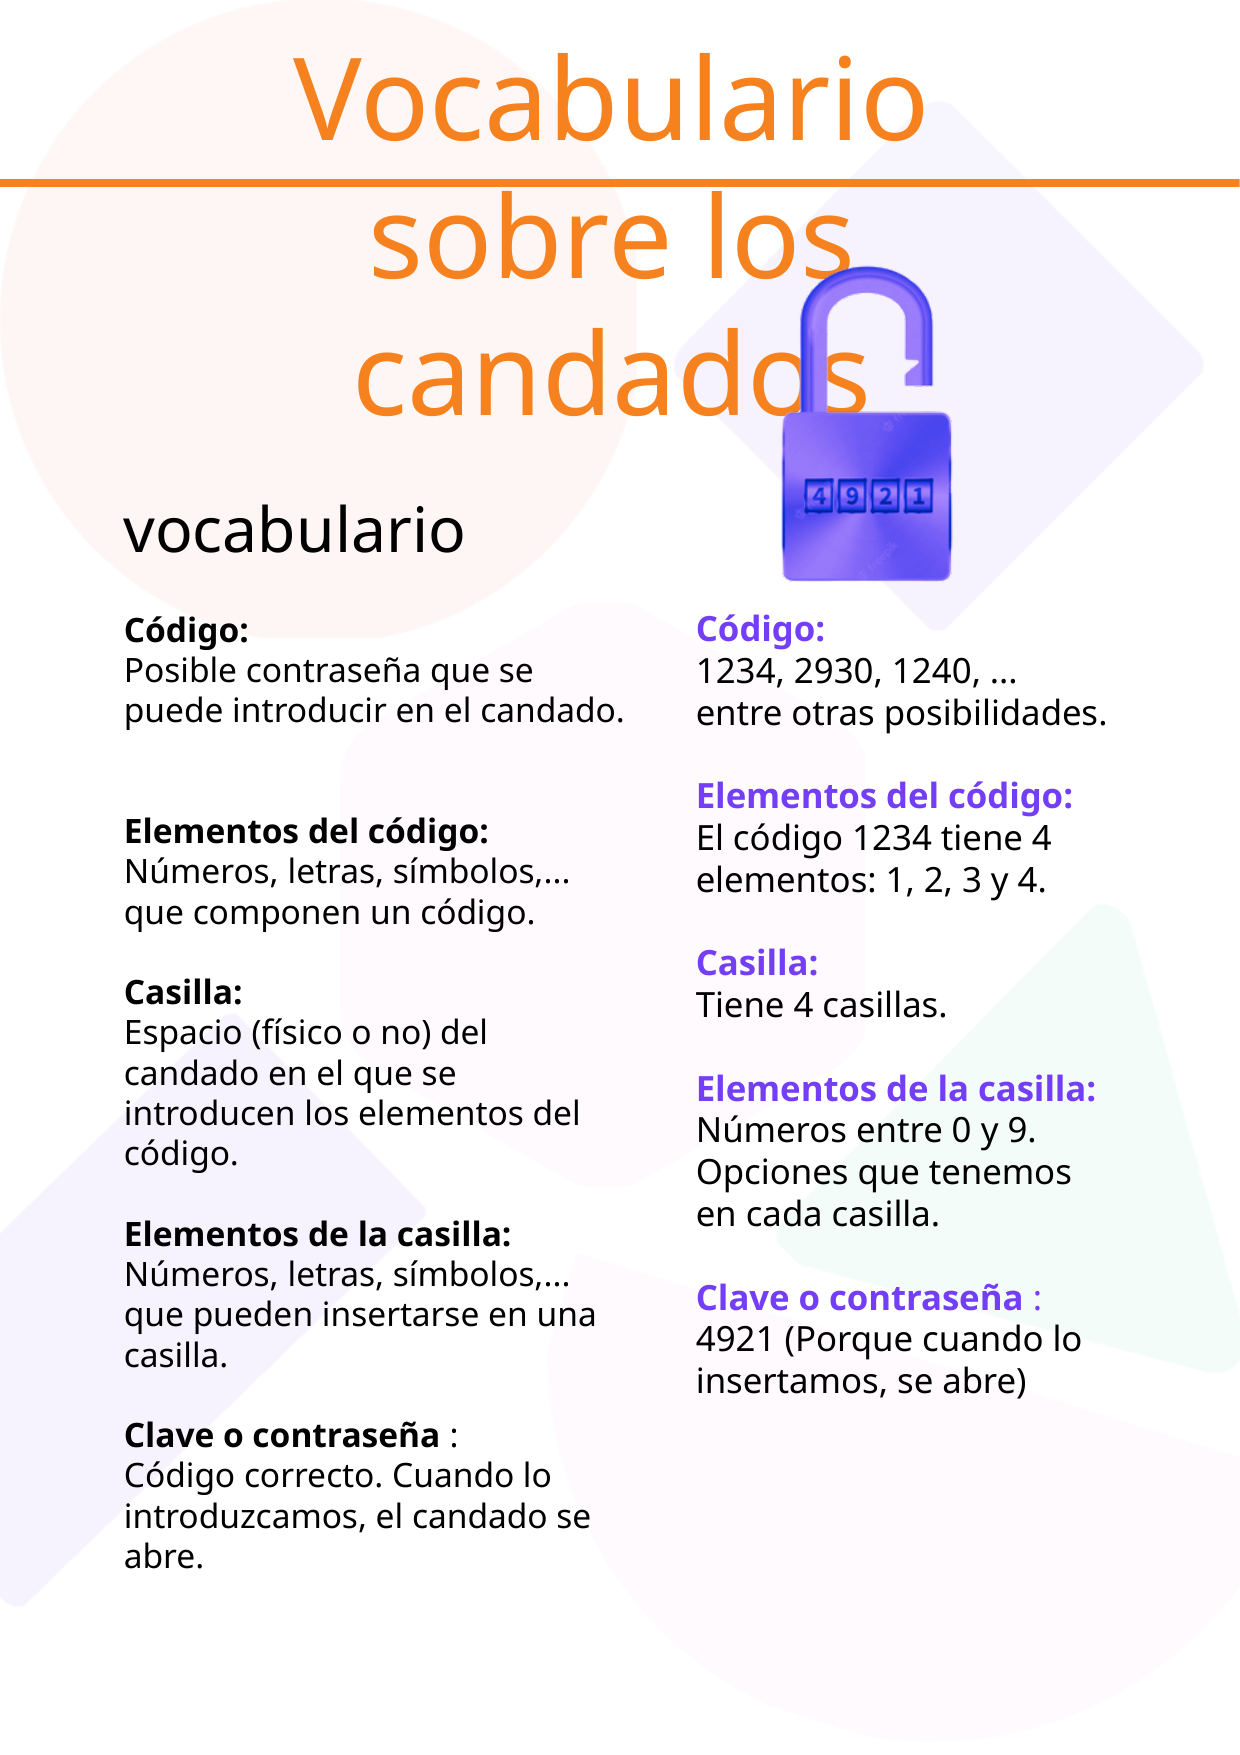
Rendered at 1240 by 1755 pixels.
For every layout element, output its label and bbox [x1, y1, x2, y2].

text_box [0, 196, 1240, 1755]
text_box [673, 252, 1061, 609]
text_box [0, 178, 1240, 188]
text_box [0, 0, 1240, 178]
